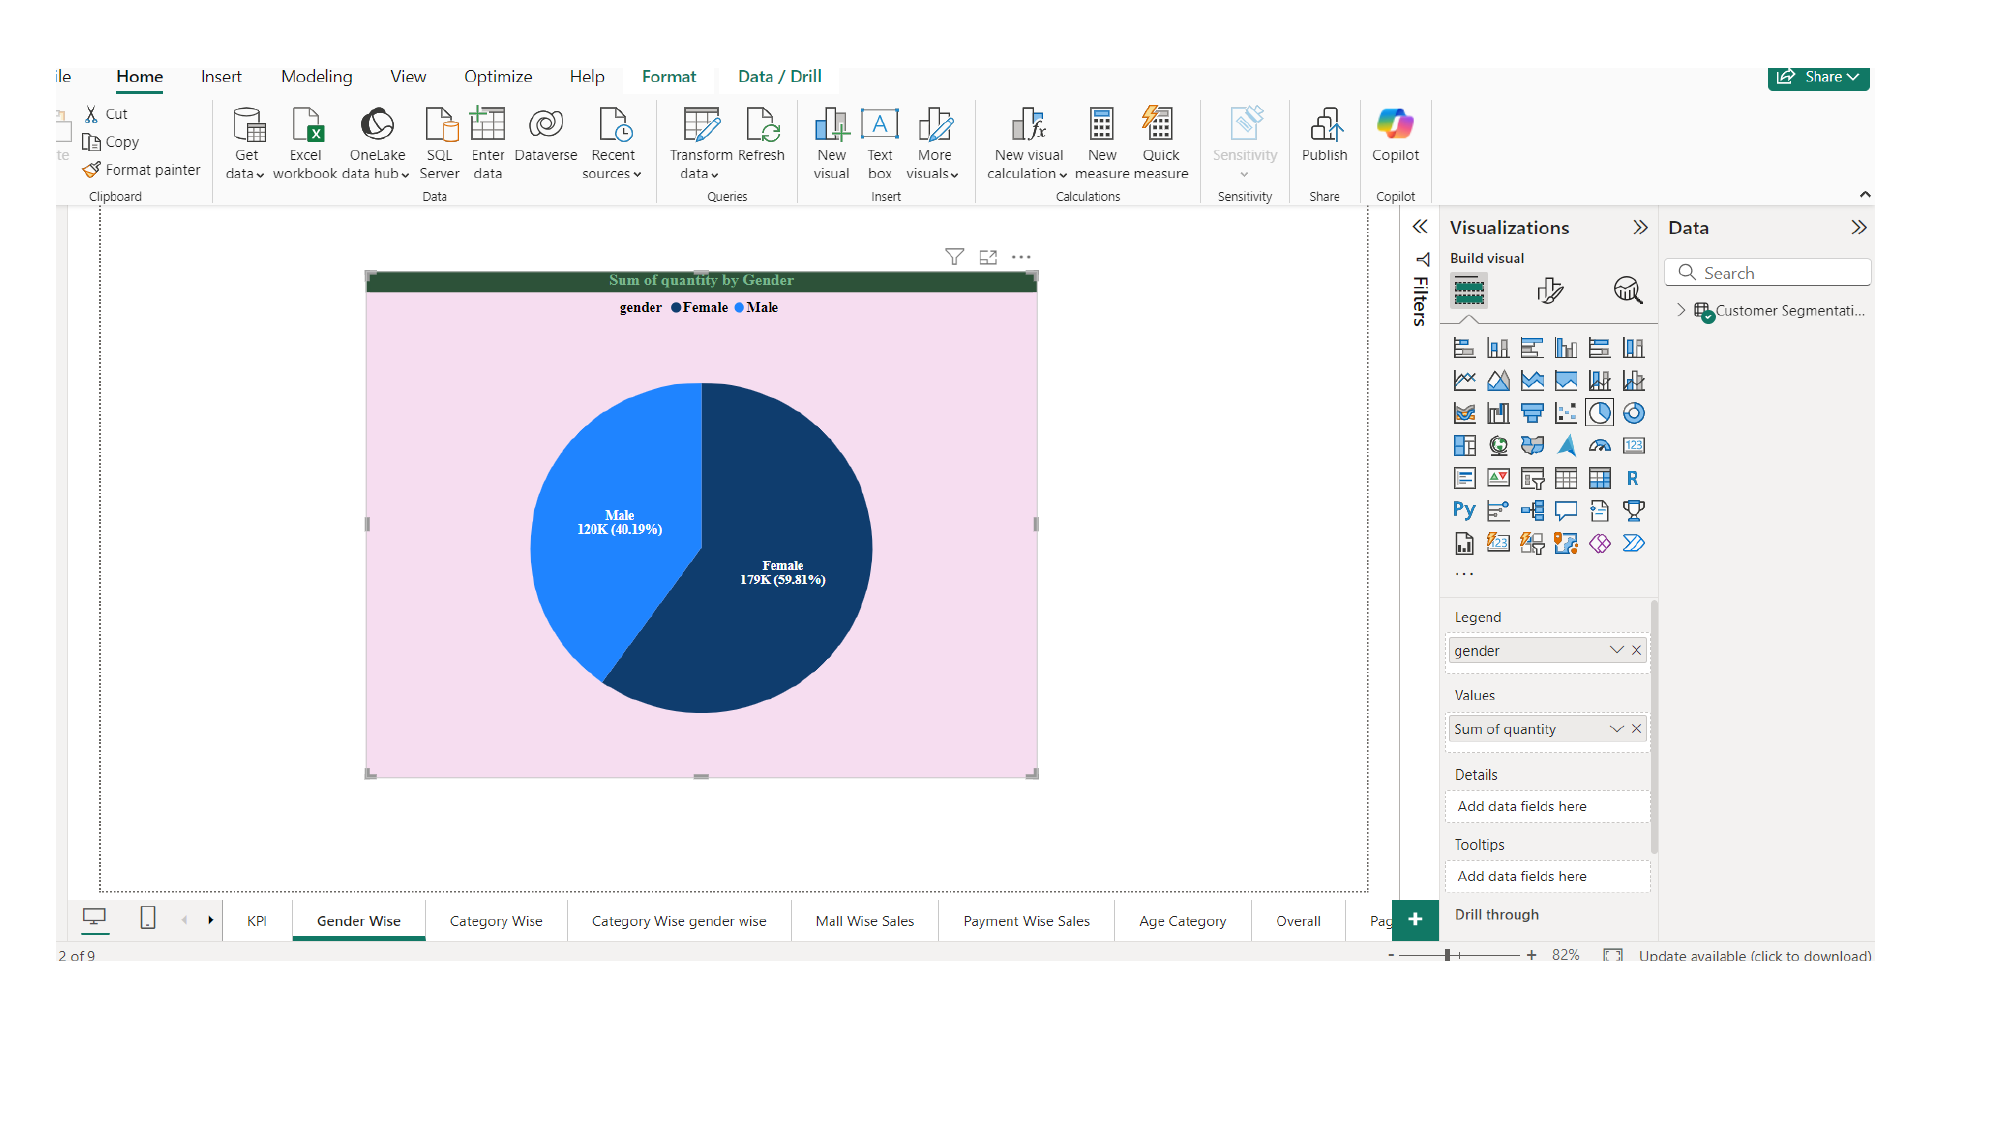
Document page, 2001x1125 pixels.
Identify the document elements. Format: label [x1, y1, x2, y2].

picture [56, 68, 1875, 961]
